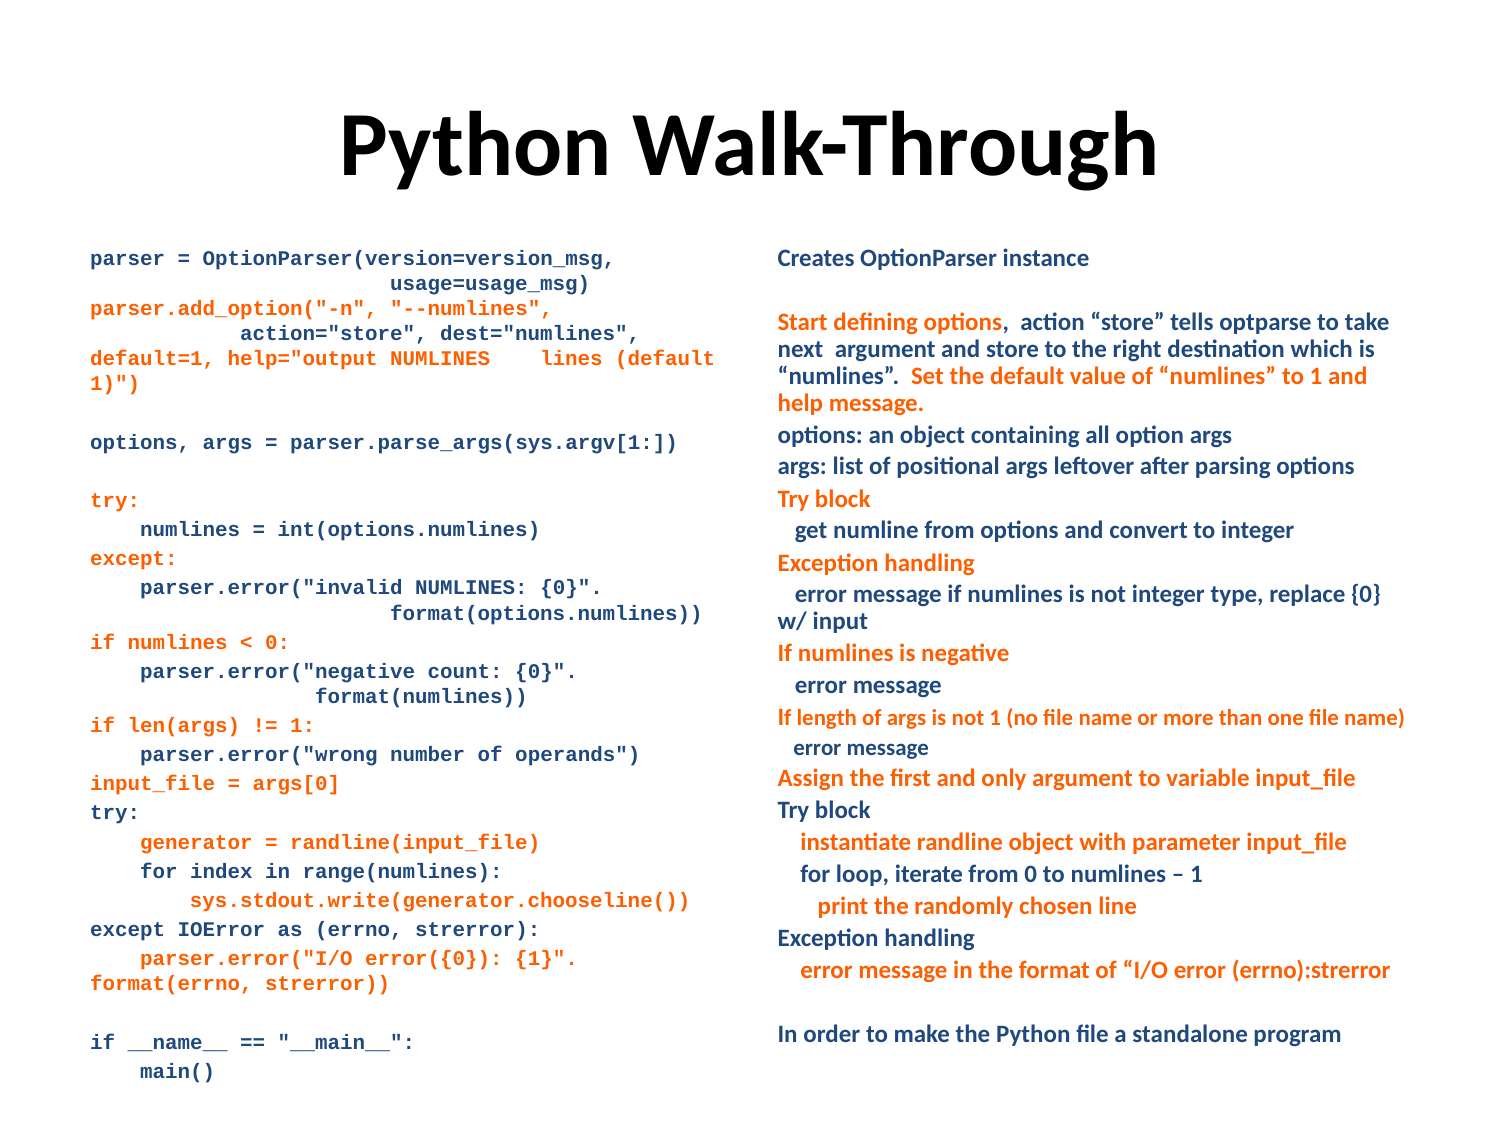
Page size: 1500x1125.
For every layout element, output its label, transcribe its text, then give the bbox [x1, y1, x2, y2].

title Python Walk-Through [75, 45, 1425, 233]
list parser = OptionParser(version=version_msg, usage=usage_msg) parser.add_option("-n", "--numlines", action="store", dest="numlines", default=1, help="output NUMLINES lines (default 1)") options, args = parser.parse_args(sys.argv[1:]) try: numlines = int(options.numlines) except: parser.error("invalid NUMLINES: {0}". format(options.numlines)) if numlines < 0: parser.error("negative count: {0}". format(numlines)) if len(args) != 1: parser.error("wrong number of operands") input_file = args[0] try: generator = randline(input_file) for index in range(numlines): sys.stdout.write(generator.chooseline()) except IOError as (errno, strerror): parser.error("I/O error({0}): {1}". format(errno, strerror)) if __name__ == "__main__": main() [75, 237, 738, 1025]
list Creates OptionParser instance Start defining options, action “store” tells optparse to take next argument and store to the right destination which is “numlines”. Set the default value of “numlines” to 1 and help message. options: an object containing all option args args: list of positional args leftover after parsing options Try block get numline from options and convert to integer Exception handling error message if numlines is not integer type, replace {0} w/ input If numlines is negative error message If length of args is not 1 (no file name or more than one file name) error message Assign the first and only argument to variable input_file Try block instantiate randline object with parameter input_file for loop, iterate from 0 to numlines – 1 print the randomly chosen line Exception handling error message in the format of “I/O error (errno):strerror In order to make the Python file a standalone program [762, 237, 1425, 1125]
